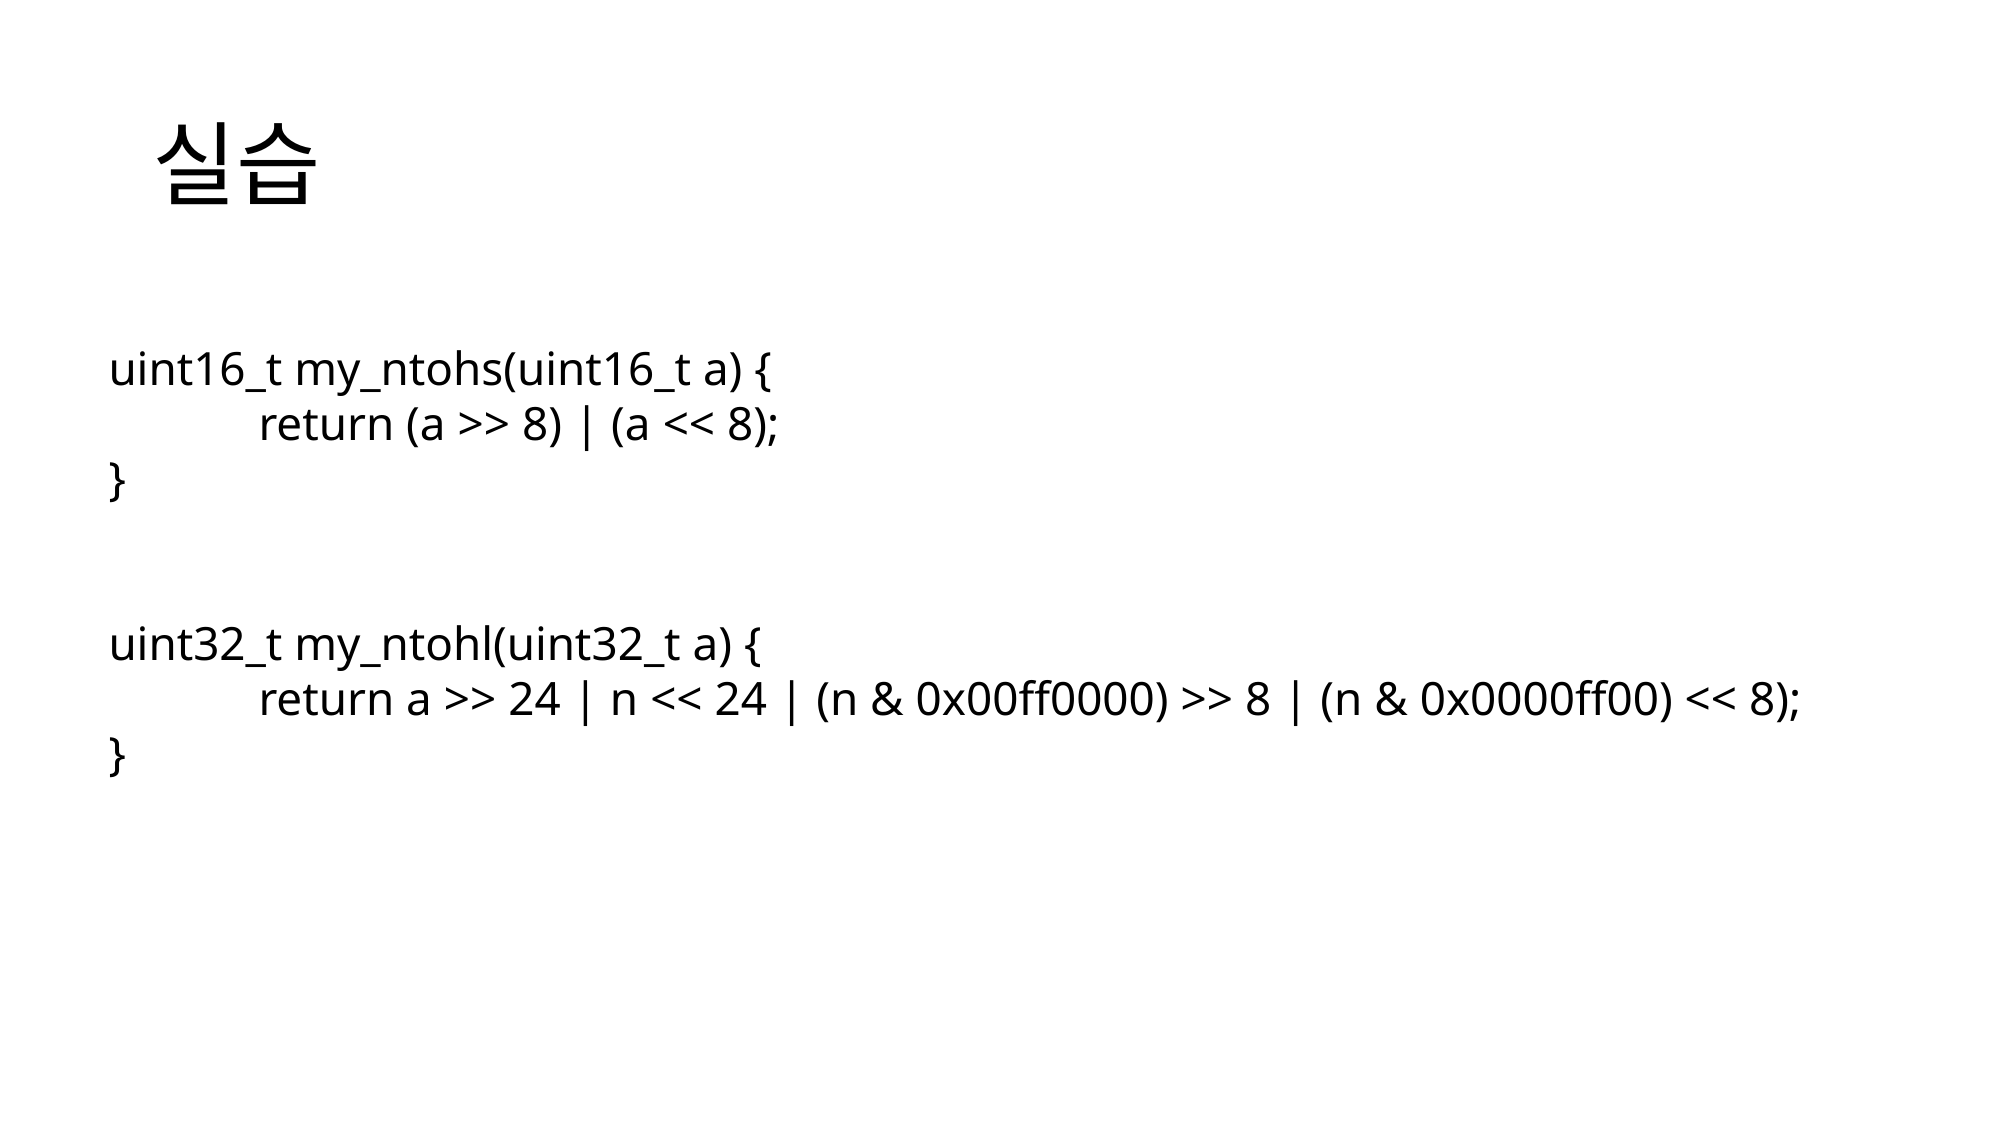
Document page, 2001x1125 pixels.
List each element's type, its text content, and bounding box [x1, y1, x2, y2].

text_box uint16_t my_ntohs(uint16_t a) { return (a >> 8) | (a << 8); } uint32_t my_ntohl(uint32_t a) { return a >> 24 | n << 24 | (n & 0x00ff0000) >> 8 | (n & 0x0000ff00) << 8); } [93, 332, 1907, 788]
title 실습 [137, 59, 1863, 278]
